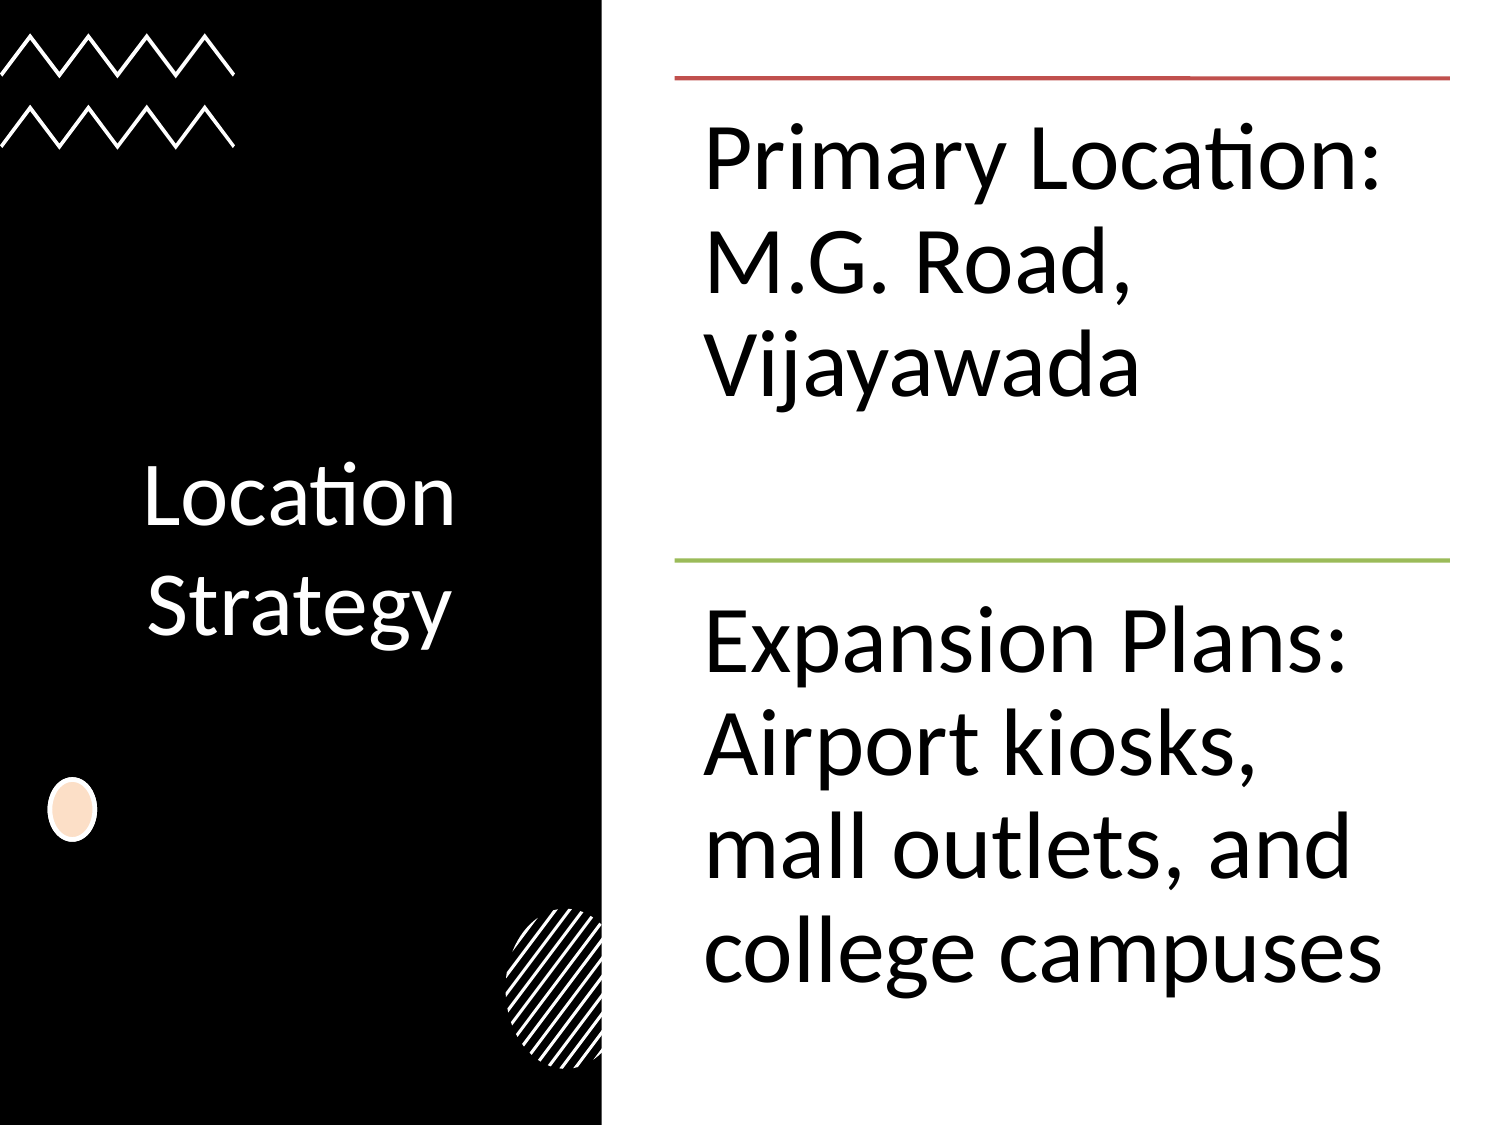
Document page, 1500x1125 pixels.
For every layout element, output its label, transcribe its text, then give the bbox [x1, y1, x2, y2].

text_box [47, 777, 97, 842]
title Location Strategy [103, 196, 497, 892]
text_box [0, 0, 604, 1125]
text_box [505, 908, 626, 1069]
text_box [604, 0, 1500, 1125]
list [674, 78, 1451, 1043]
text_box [0, 33, 236, 150]
